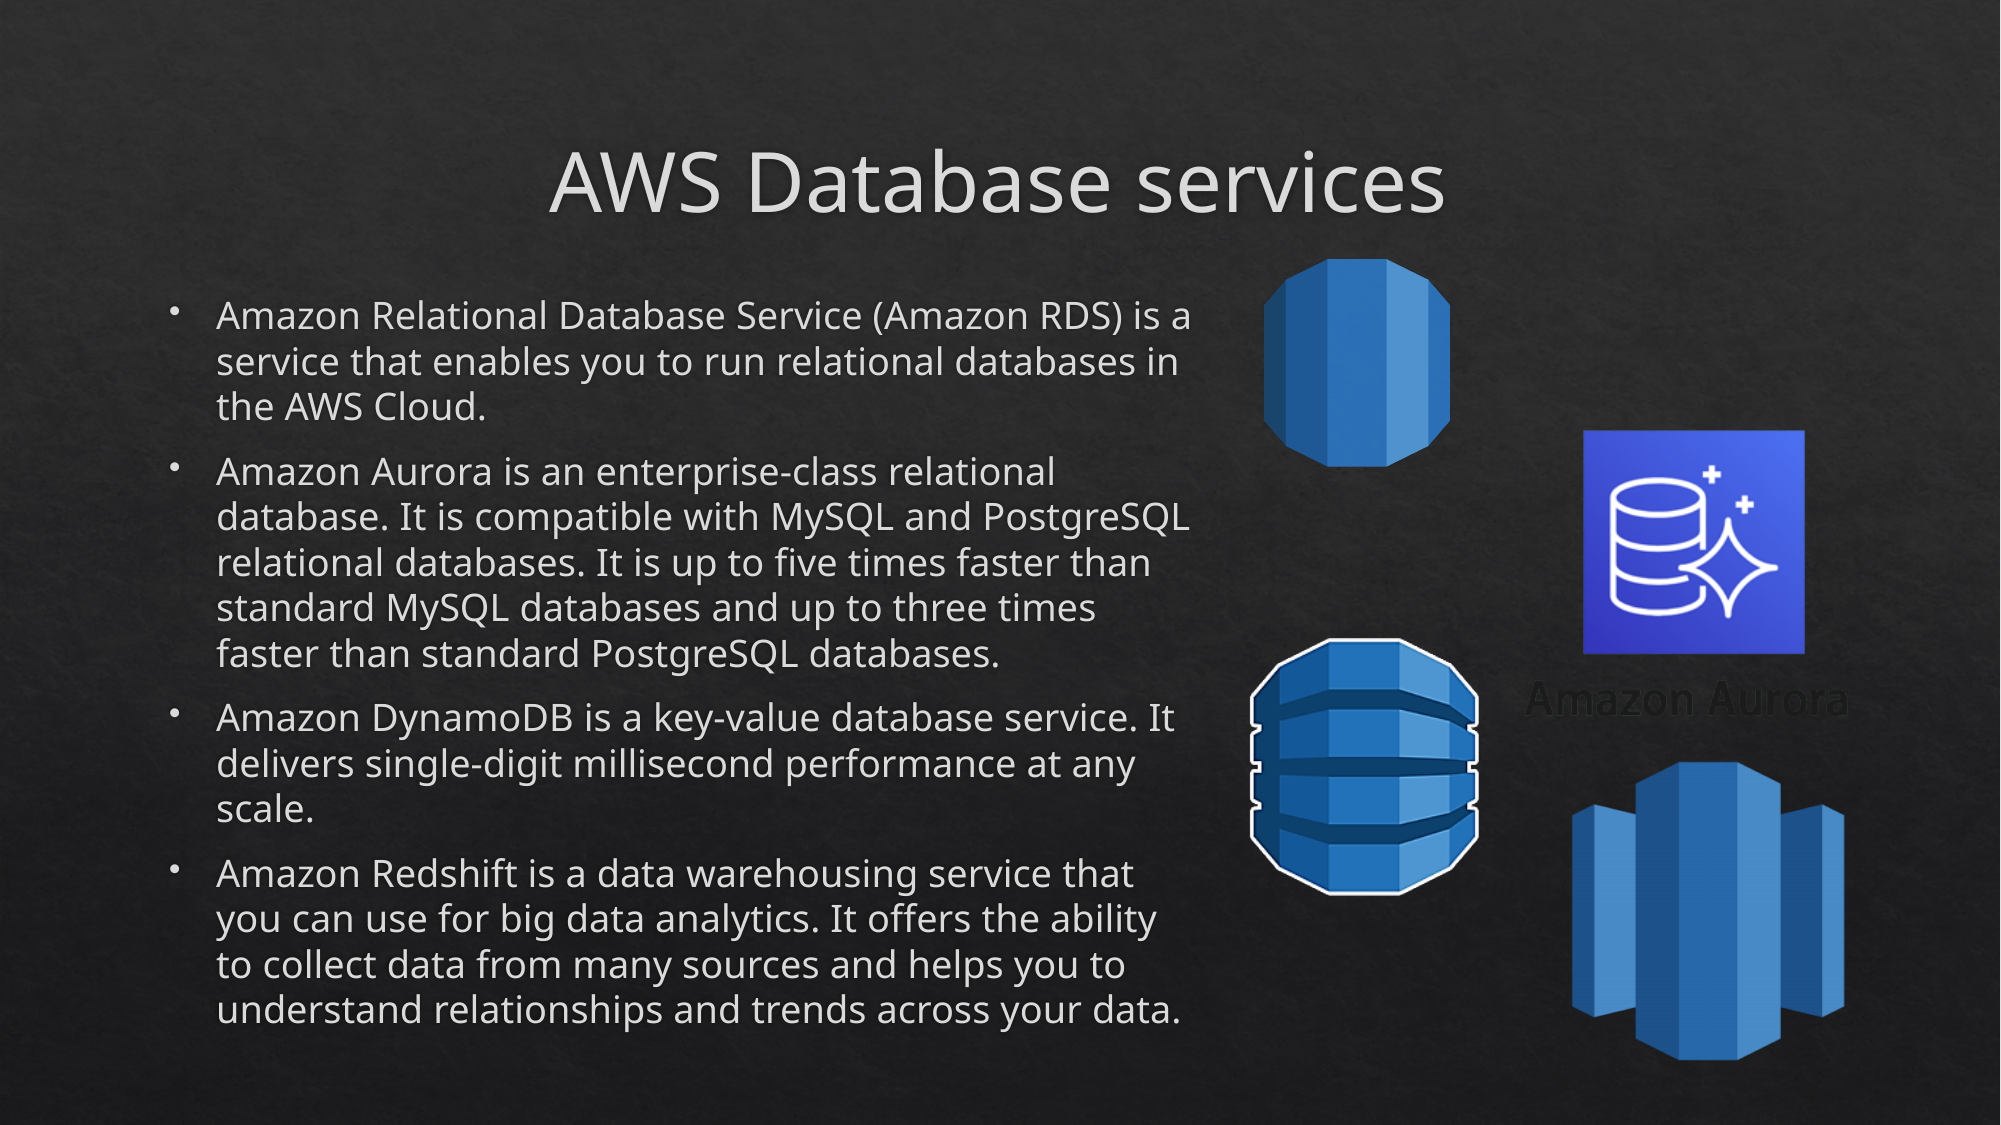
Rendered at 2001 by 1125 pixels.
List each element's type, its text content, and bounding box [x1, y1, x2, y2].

picture [1567, 756, 1849, 1066]
list Amazon Relational Database Service (Amazon RDS) is a service that enables you to run relational databases in the AWS Cloud. Amazon Aurora is an enterprise-class relational database. It is compatible with MySQL and PostgreSQL relational databases. It is up to five times faster than standard MySQL databases and up to three times faster than standard PostgreSQL databases. Amazon DynamoDB is a key-value database service. It delivers single-digit millisecond performance at any scale. Amazon Redshift is a data warehousing service that you can use for big data analytics. It offers the ability to collect data from many sources and helps you to understand relationships and trends across your data. [149, 284, 1212, 1050]
picture [1204, 258, 1981, 912]
title AWS Database services [149, 99, 1849, 260]
